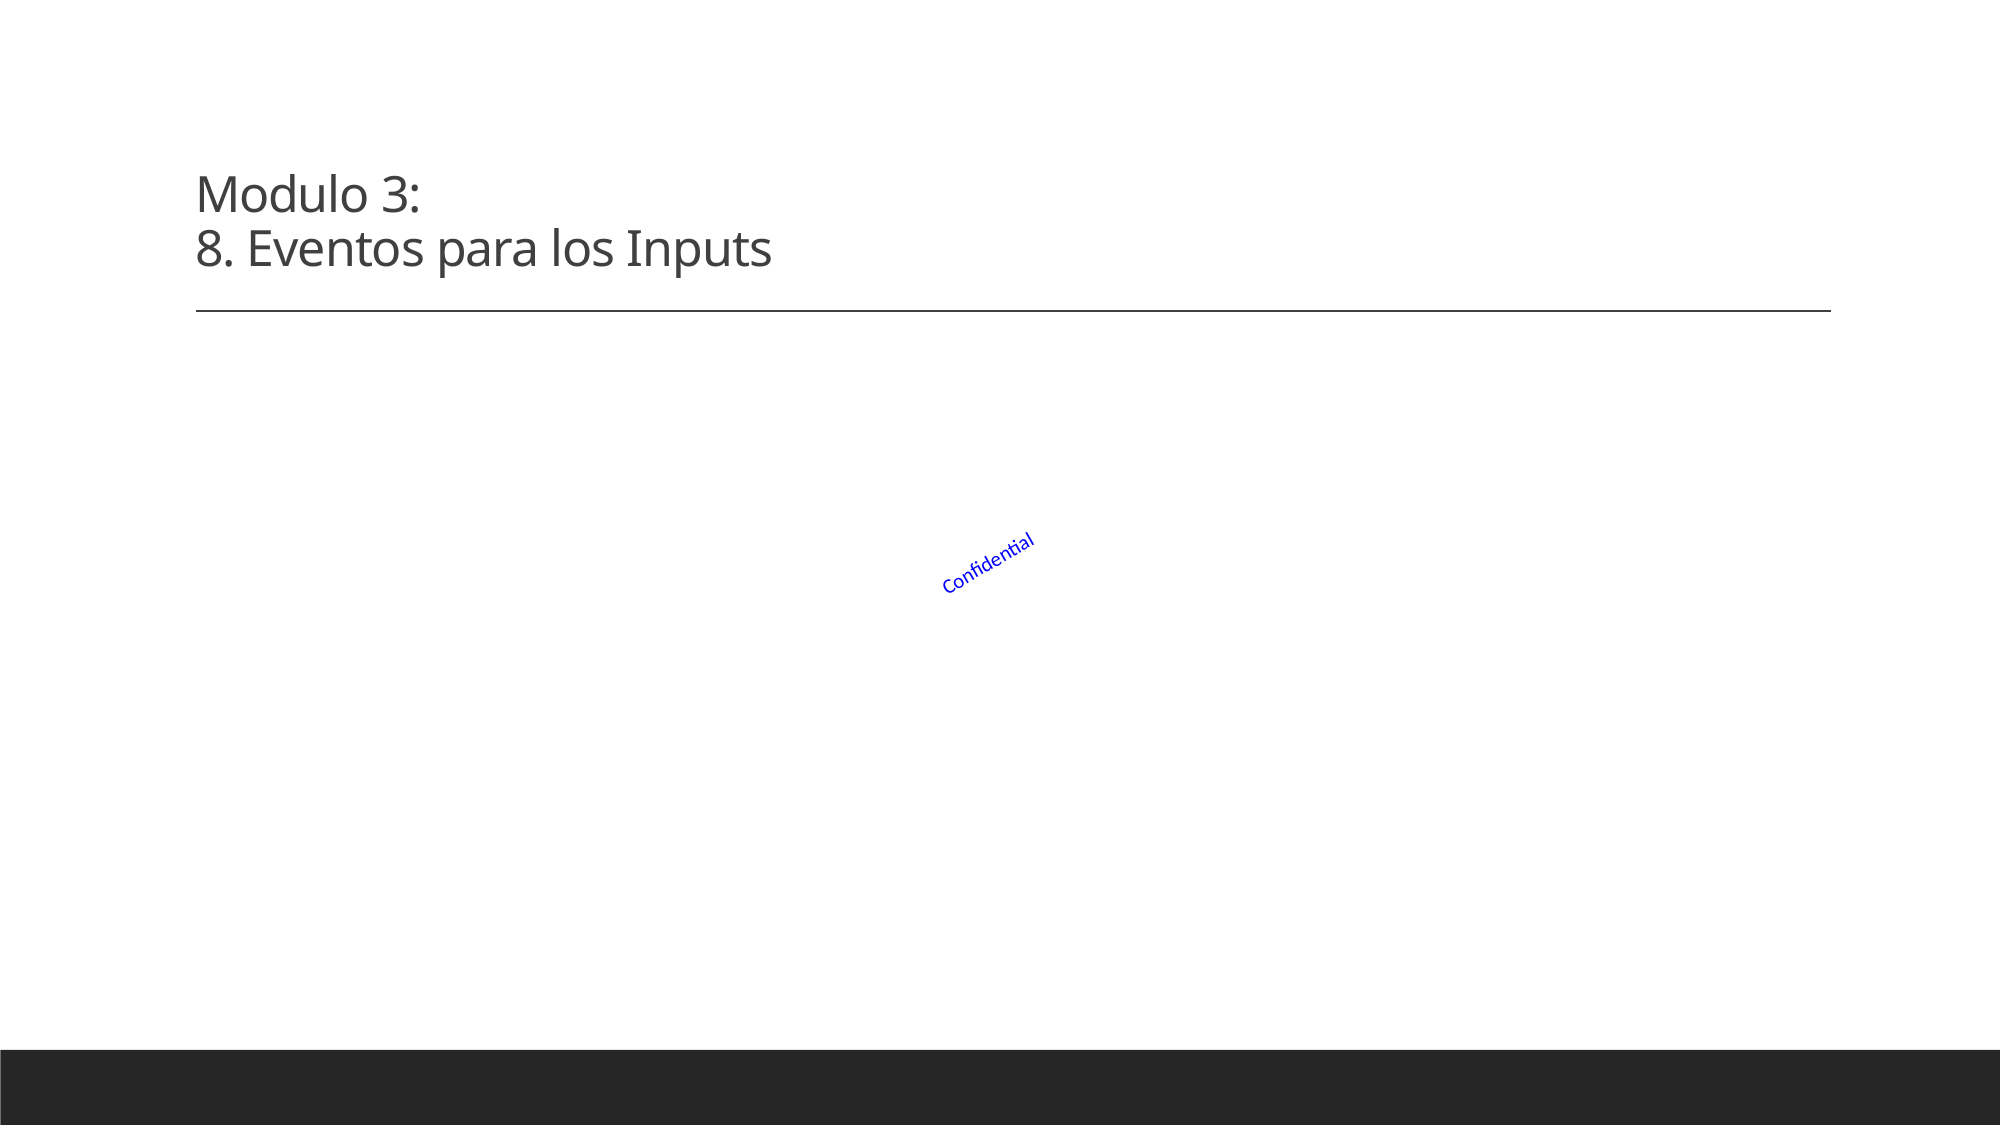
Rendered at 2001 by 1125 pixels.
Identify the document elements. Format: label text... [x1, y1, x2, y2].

title Modulo 3: 8. Eventos para los Inputs [180, 47, 1830, 285]
